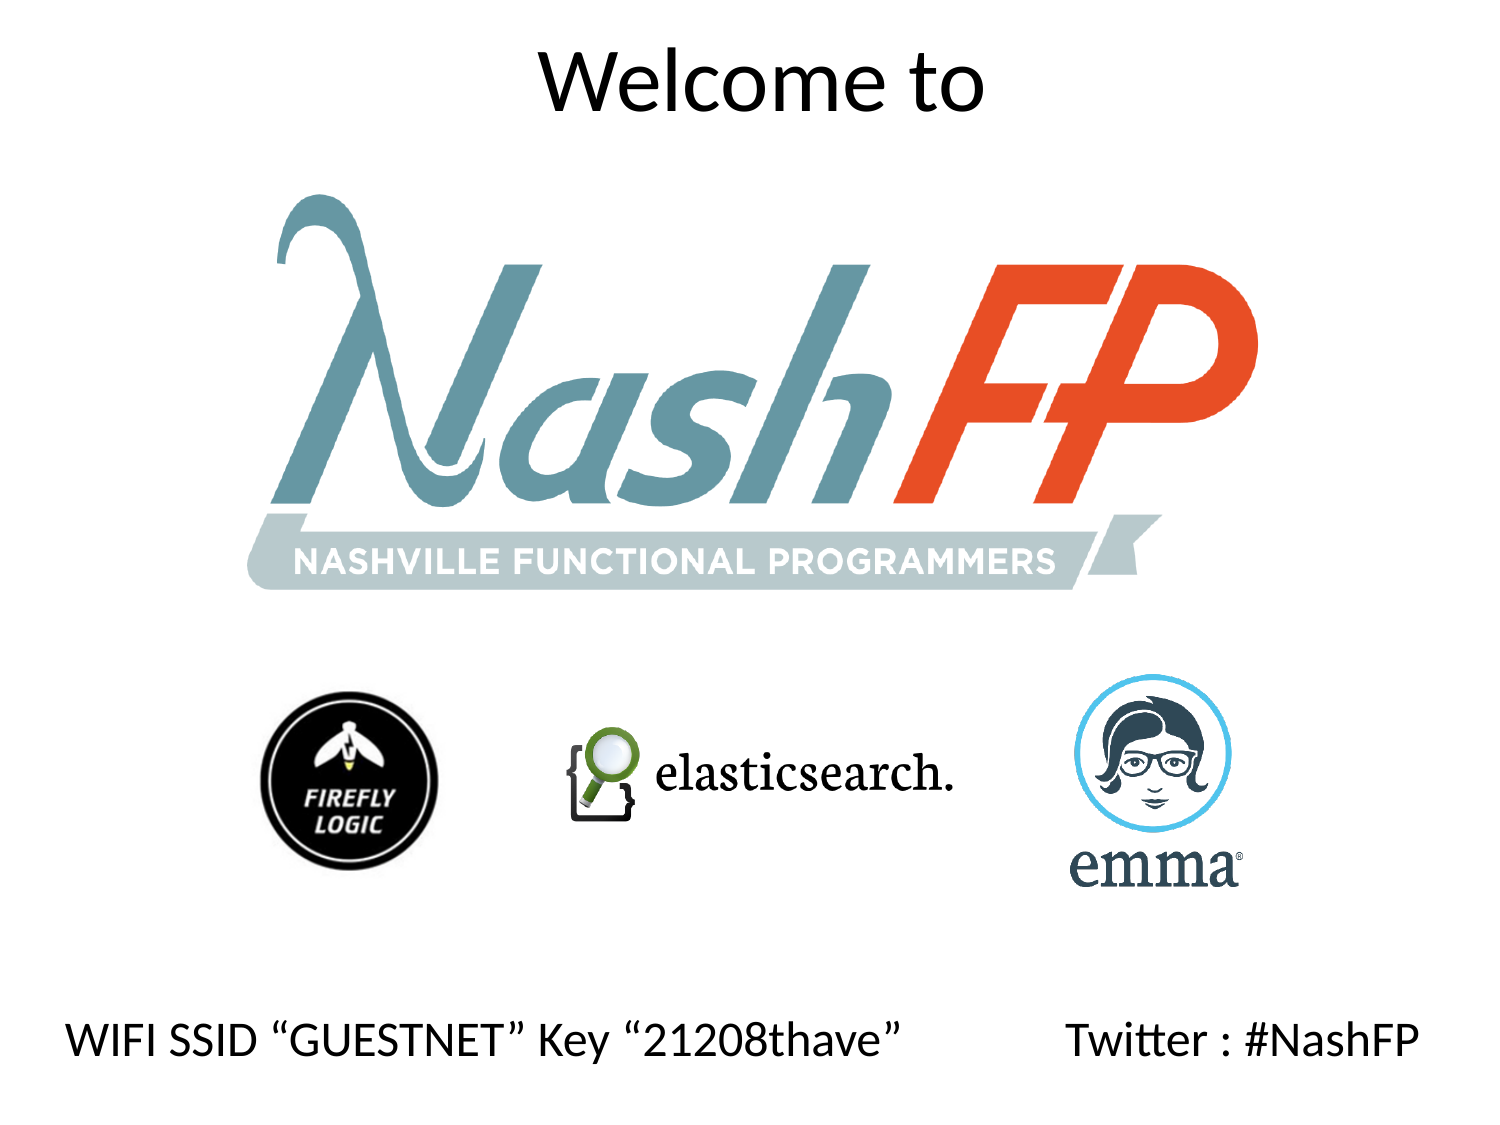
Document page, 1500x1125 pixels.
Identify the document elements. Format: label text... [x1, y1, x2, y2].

text_box WIFI SSID “GUESTNET” Key “21208thave” [49, 999, 938, 1074]
picture [241, 674, 455, 887]
picture [199, 162, 1301, 627]
title Welcome to [125, 12, 1400, 138]
picture [1069, 674, 1244, 887]
text_box Twitter : #NashFP [1050, 999, 1436, 1074]
picture [549, 712, 962, 841]
